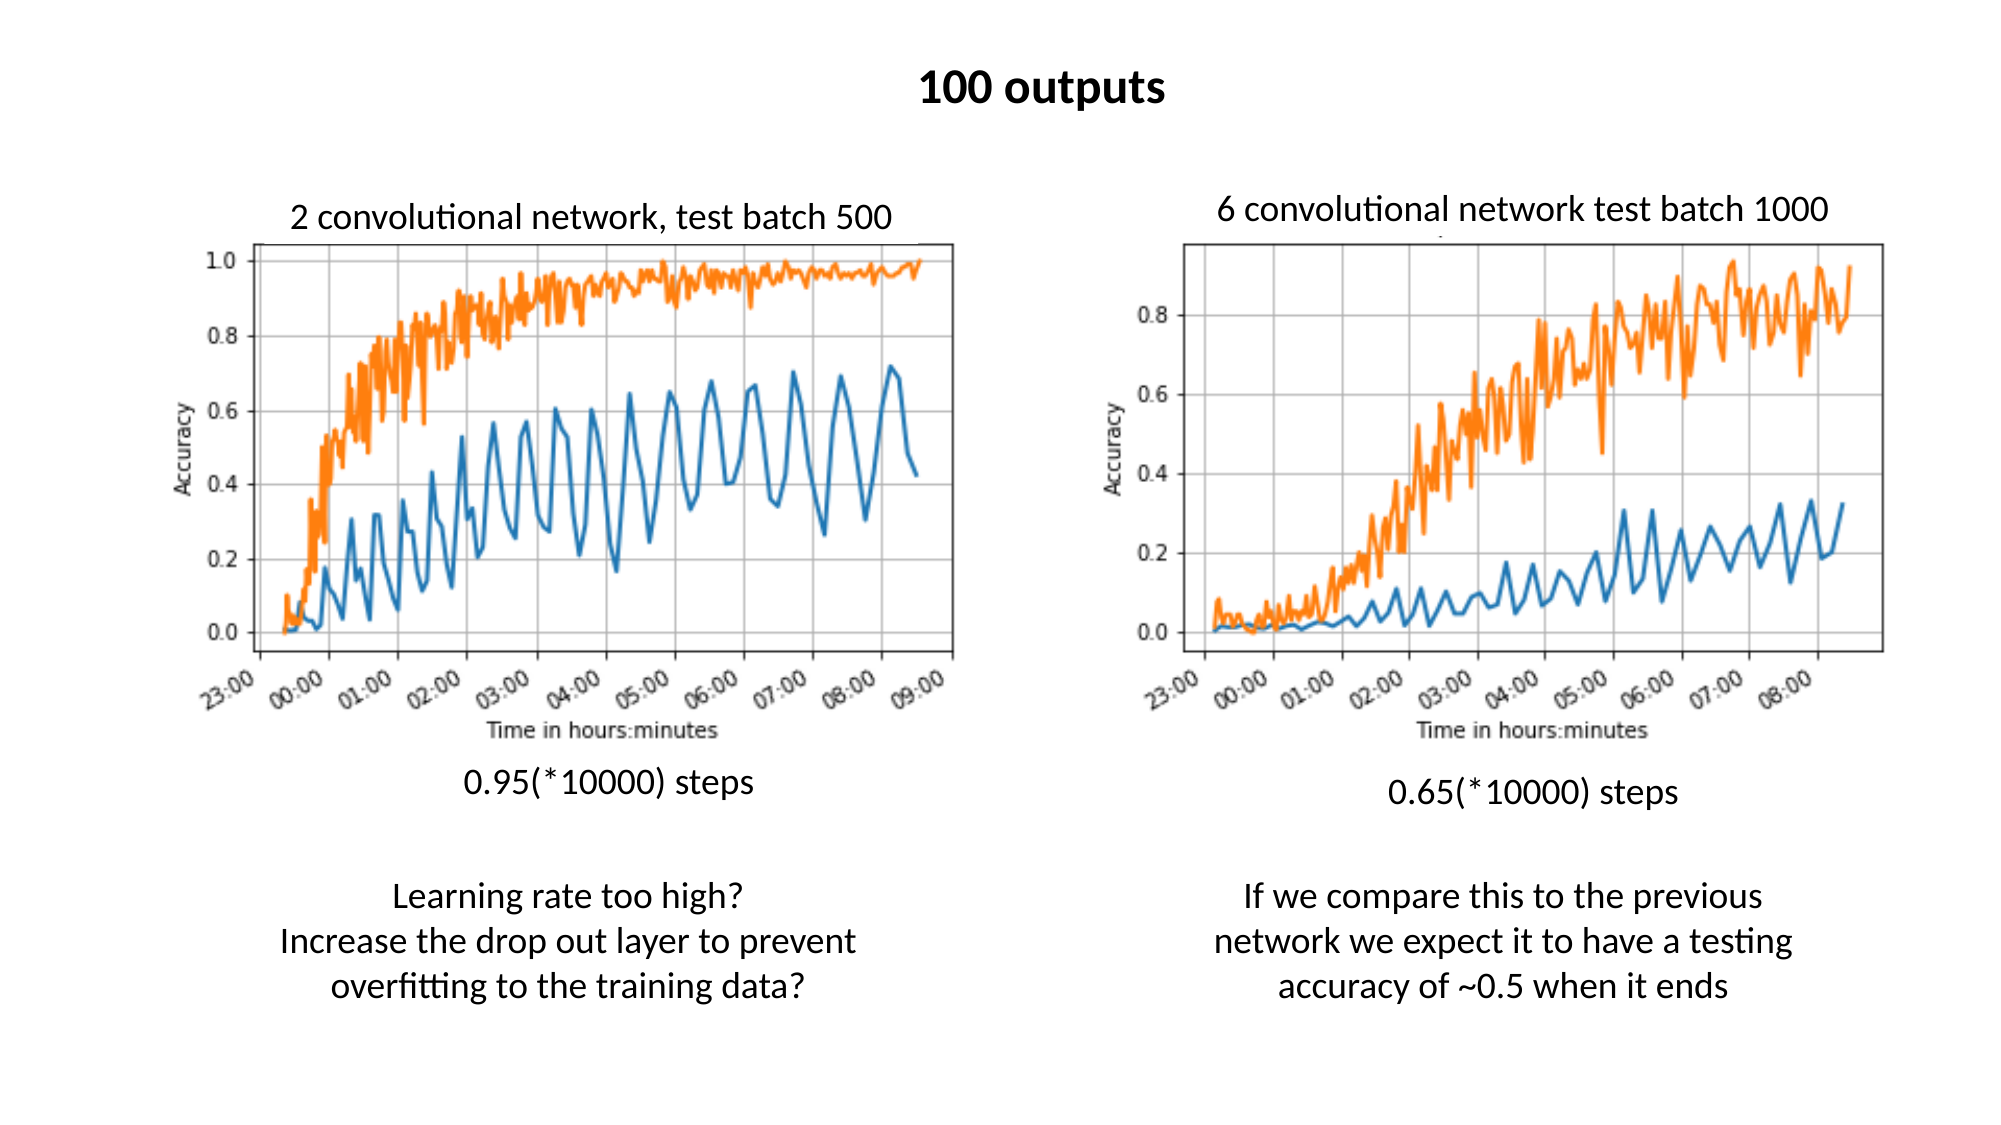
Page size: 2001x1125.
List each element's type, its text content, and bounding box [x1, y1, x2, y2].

text_box 0.65(*10000) steps [1297, 772, 1770, 820]
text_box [1071, 171, 1972, 772]
text_box If we compare this to the previous network we expect it to have a testing accuracy of ~0.5 when it ends [1182, 863, 1825, 1014]
text_box 0.95(*10000) steps [372, 772, 845, 809]
text_box 100 outputs [900, 46, 1183, 122]
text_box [141, 171, 1042, 772]
text_box Learning rate too high? Increase the drop out layer to prevent overfitting to the training data? [247, 863, 890, 1014]
